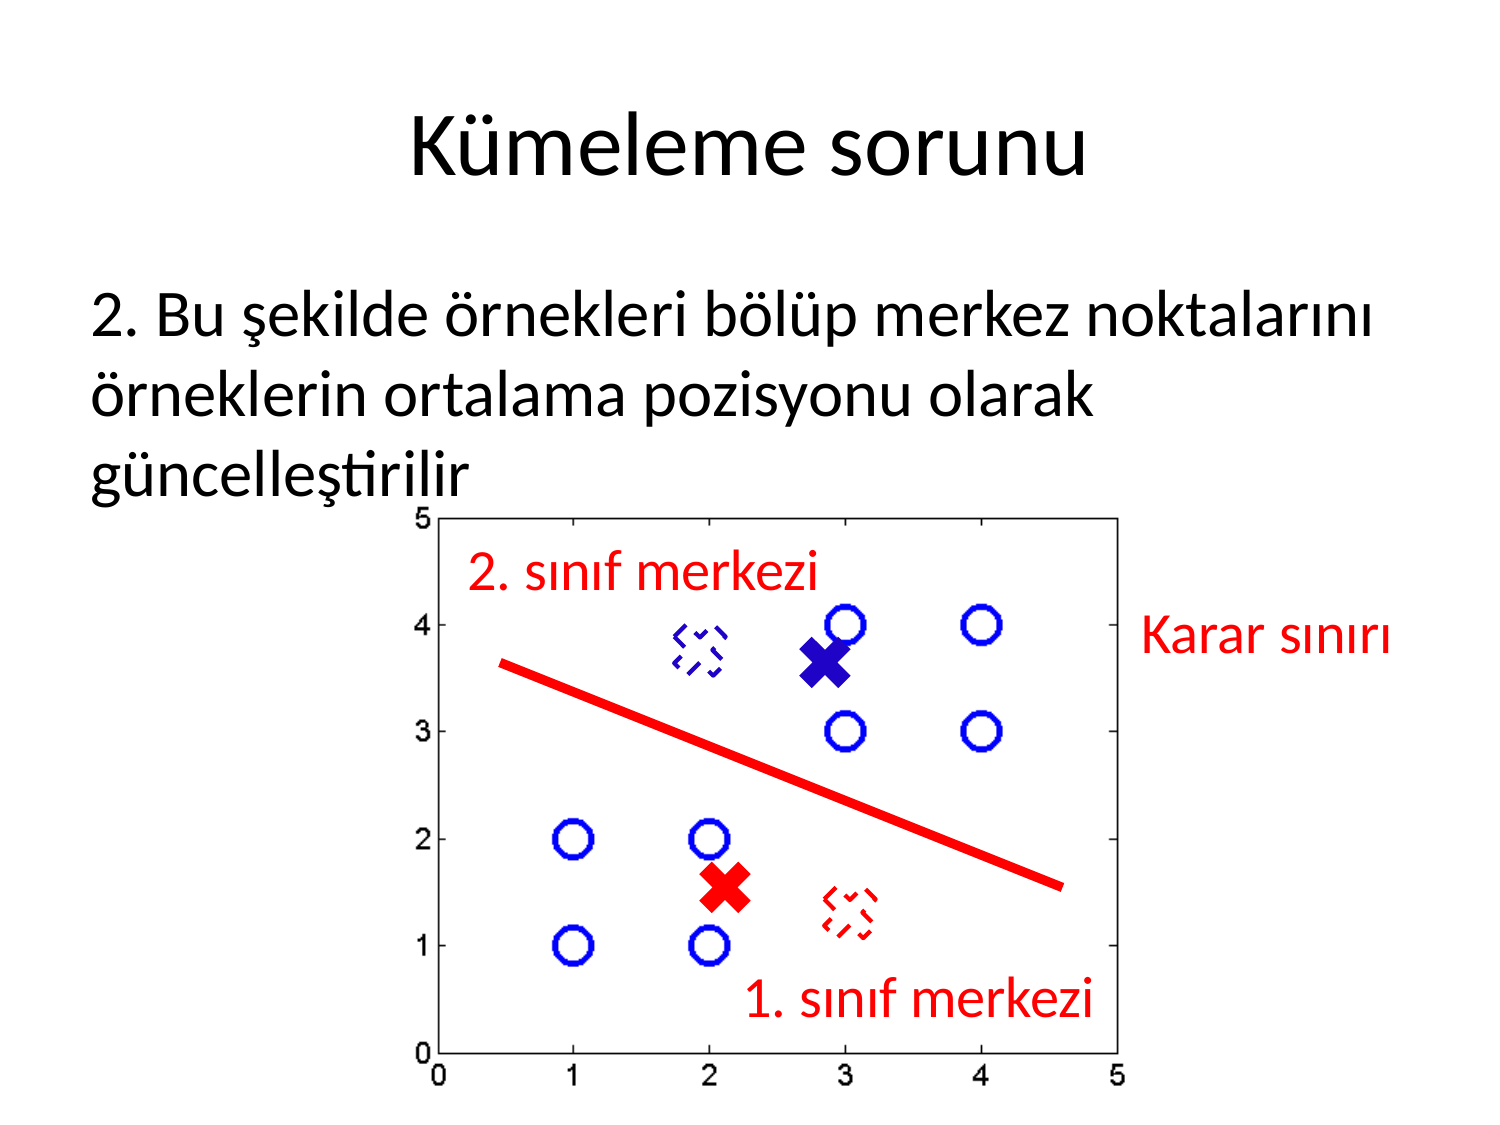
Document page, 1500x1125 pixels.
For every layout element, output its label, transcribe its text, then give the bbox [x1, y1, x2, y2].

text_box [499, 662, 1063, 888]
title Kümeleme sorunu [75, 45, 1425, 233]
picture [324, 468, 1201, 1125]
text_box Karar sınırı [1204, 587, 1408, 673]
list 2. Bu şekilde örnekleri bölüp merkez noktalarını örneklerin ortalama pozisyonu olarak güncelleştirilir [75, 262, 1425, 1005]
